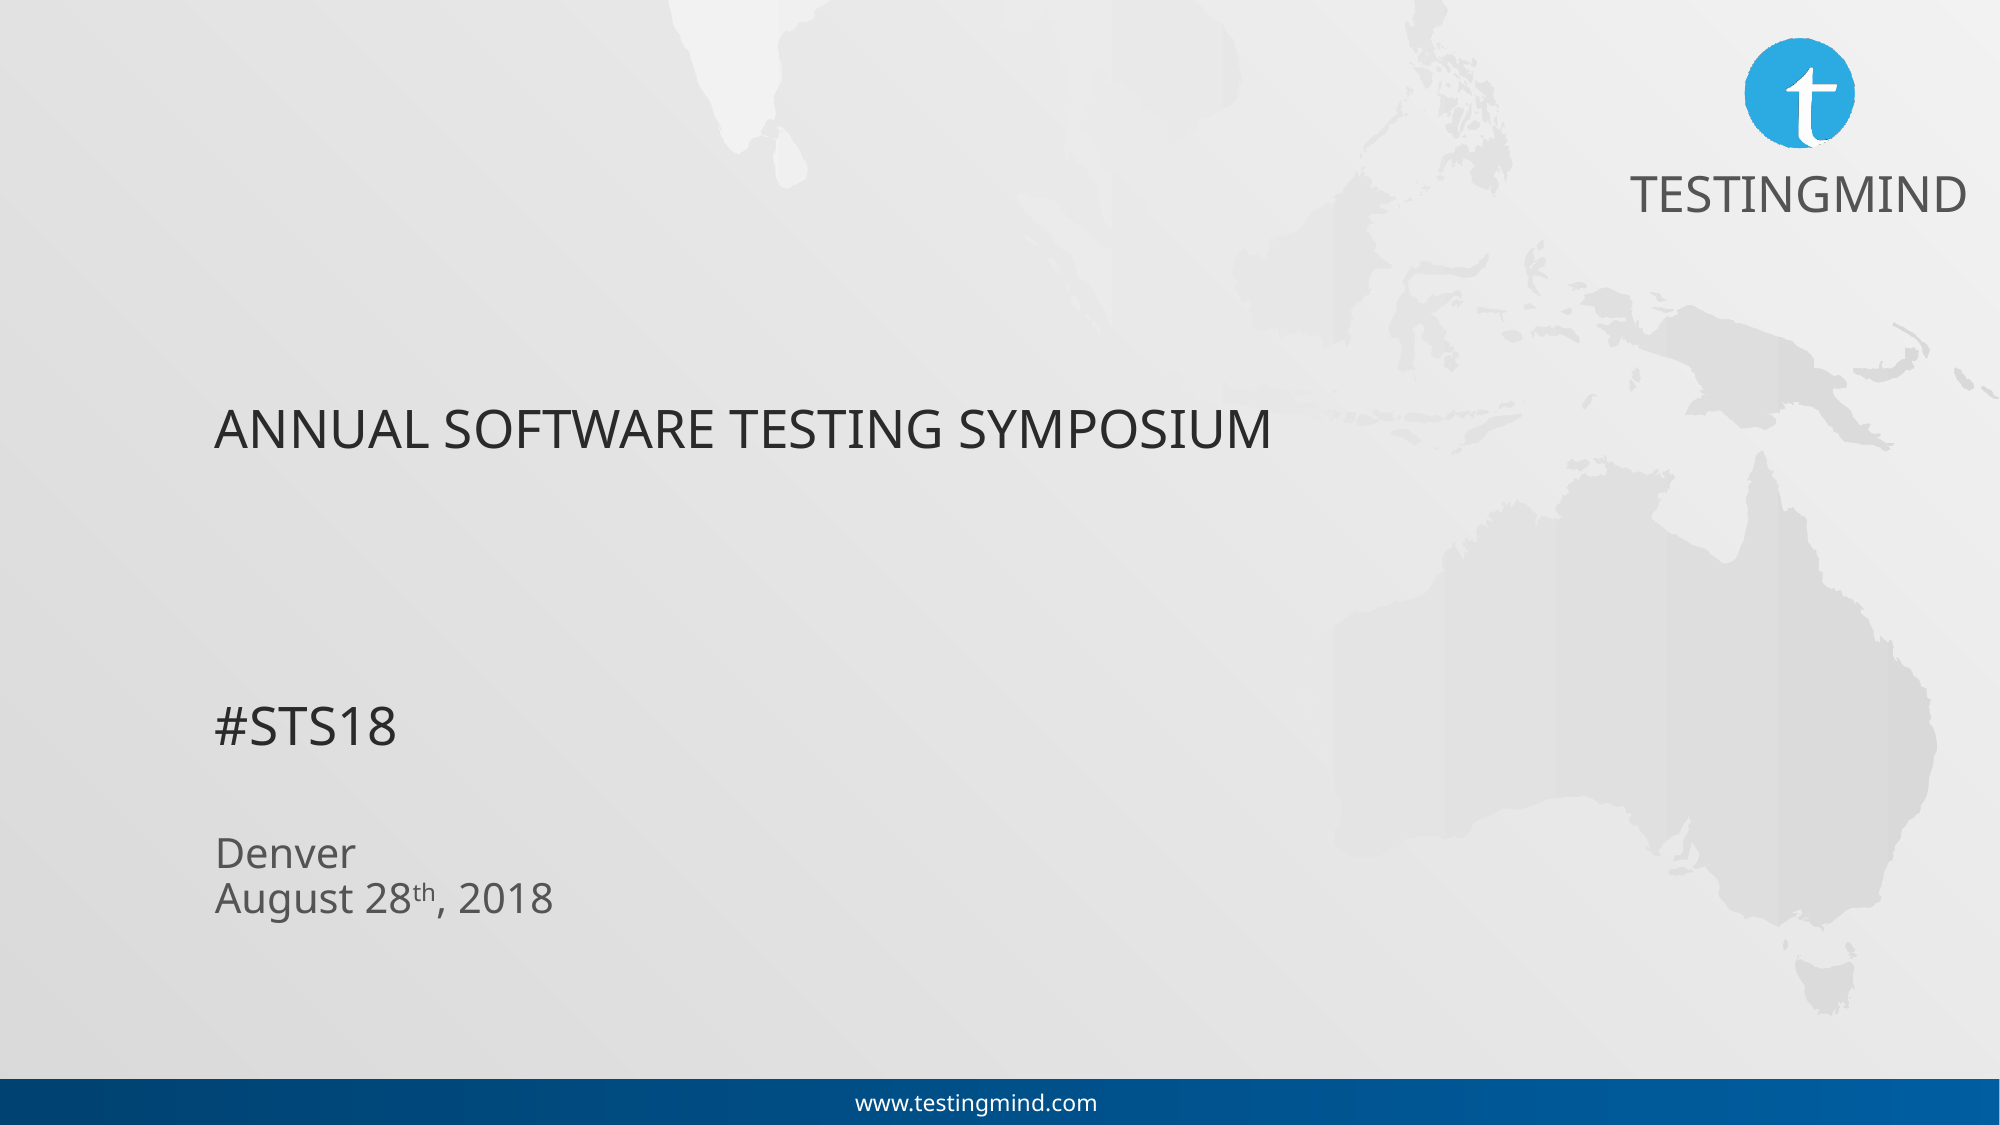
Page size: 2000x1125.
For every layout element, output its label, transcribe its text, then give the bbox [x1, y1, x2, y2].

picture [1737, 30, 1863, 156]
subtitle Denver August 28th, 2018 [199, 825, 1488, 1013]
title Annual software testing symposium #sts18 [199, 299, 1800, 800]
